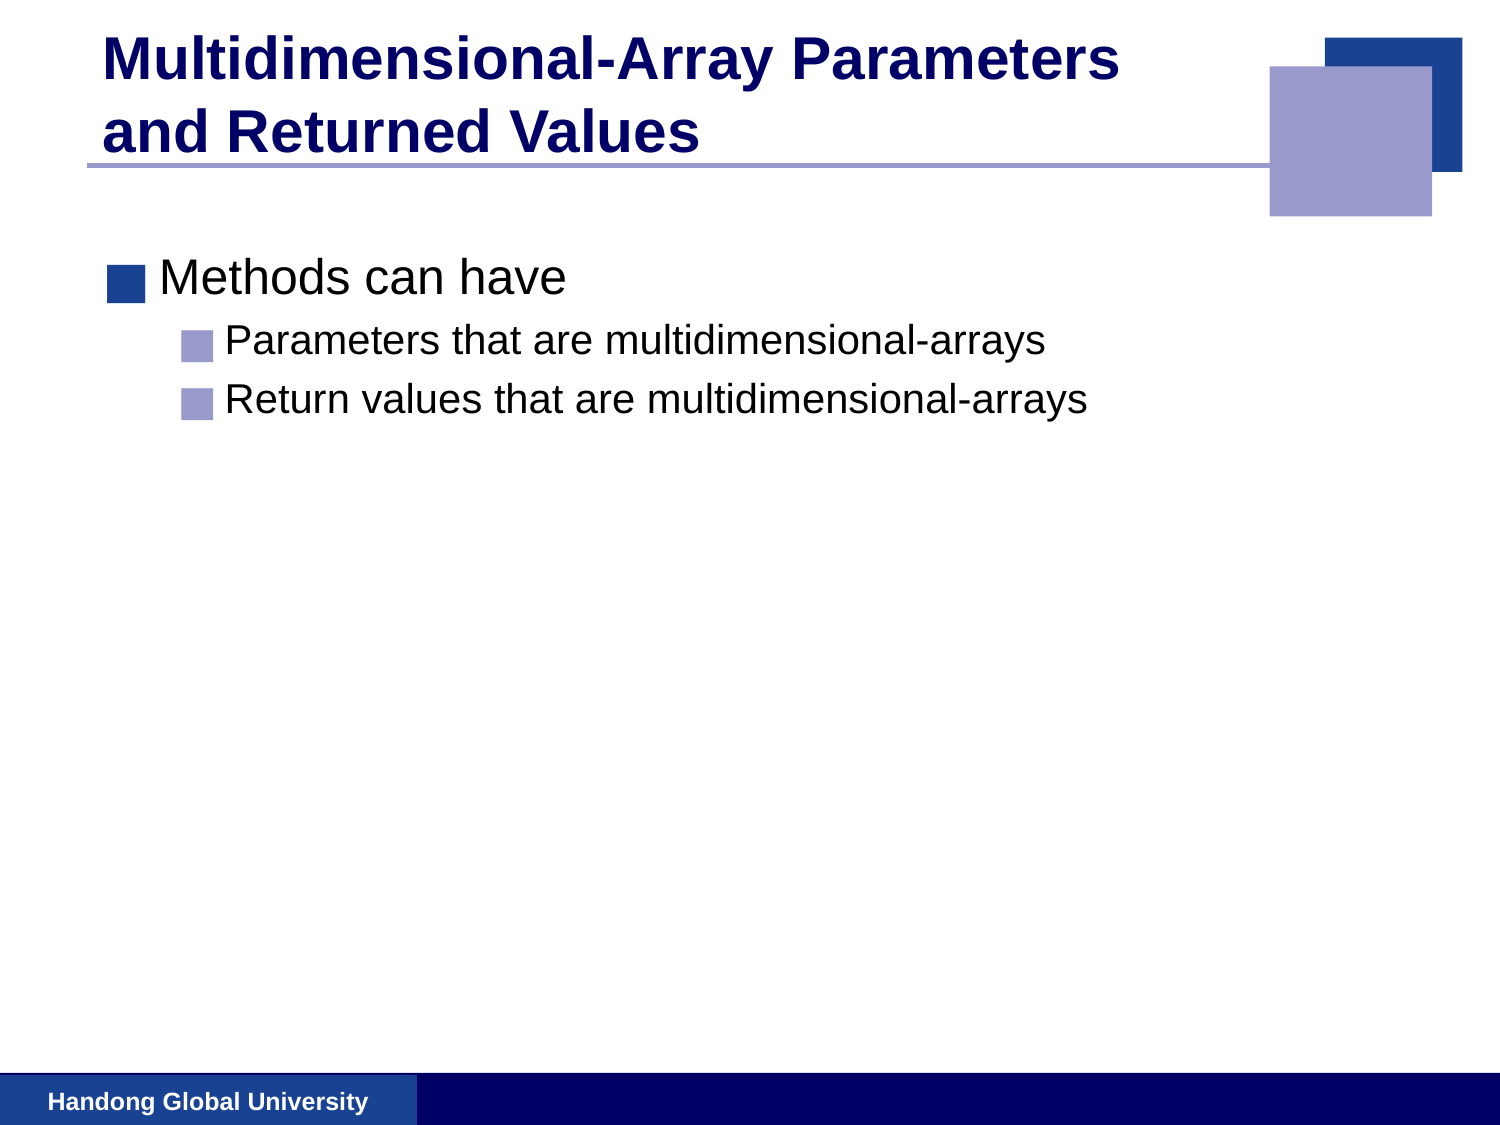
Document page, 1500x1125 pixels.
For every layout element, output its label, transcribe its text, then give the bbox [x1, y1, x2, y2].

list Methods can have Parameters that are multidimensional-arrays Return values that are multidimensional-arrays [87, 237, 1425, 1013]
title Multidimensional-Array Parameters and Returned Values [87, 46, 1238, 172]
